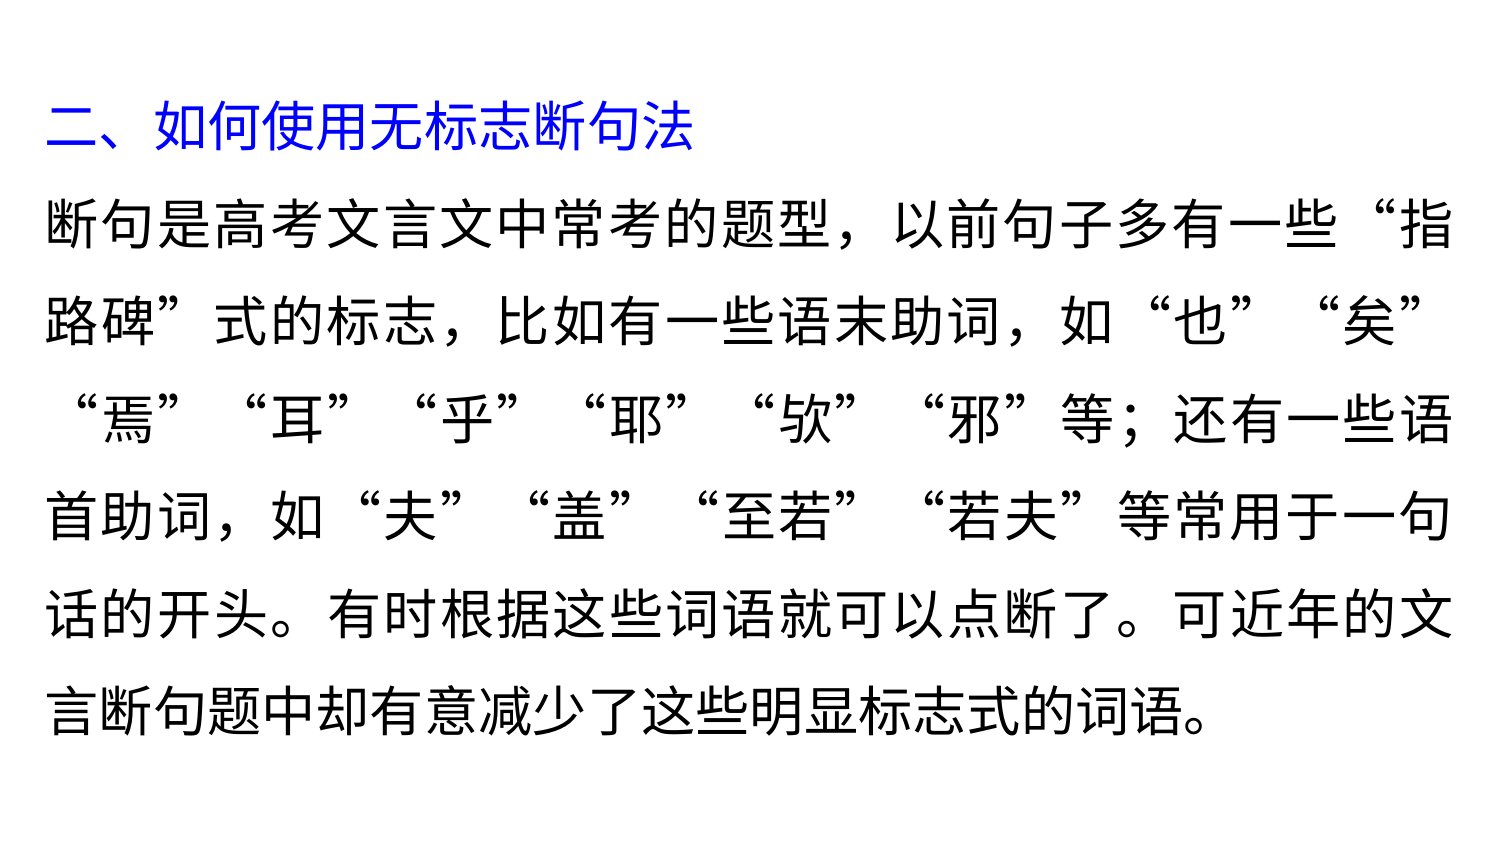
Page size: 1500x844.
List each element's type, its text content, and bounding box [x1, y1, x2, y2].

text_box 二、如何使用无标志断句法 断句是高考文言文中常考的题型，以前句子多有一些“指路碑”式的标志，比如有一些语末助词，如“也”“矣”“焉”“耳”“乎”“耶”“欤”“邪”等；还有一些语首助词，如“夫”“盖”“至若”“若夫”等常用于一句话的开头。有时根据这些词语就可以点断了。可近年的文言断句题中却有意减少了这些明显标志式的词语。 [29, 52, 1469, 750]
